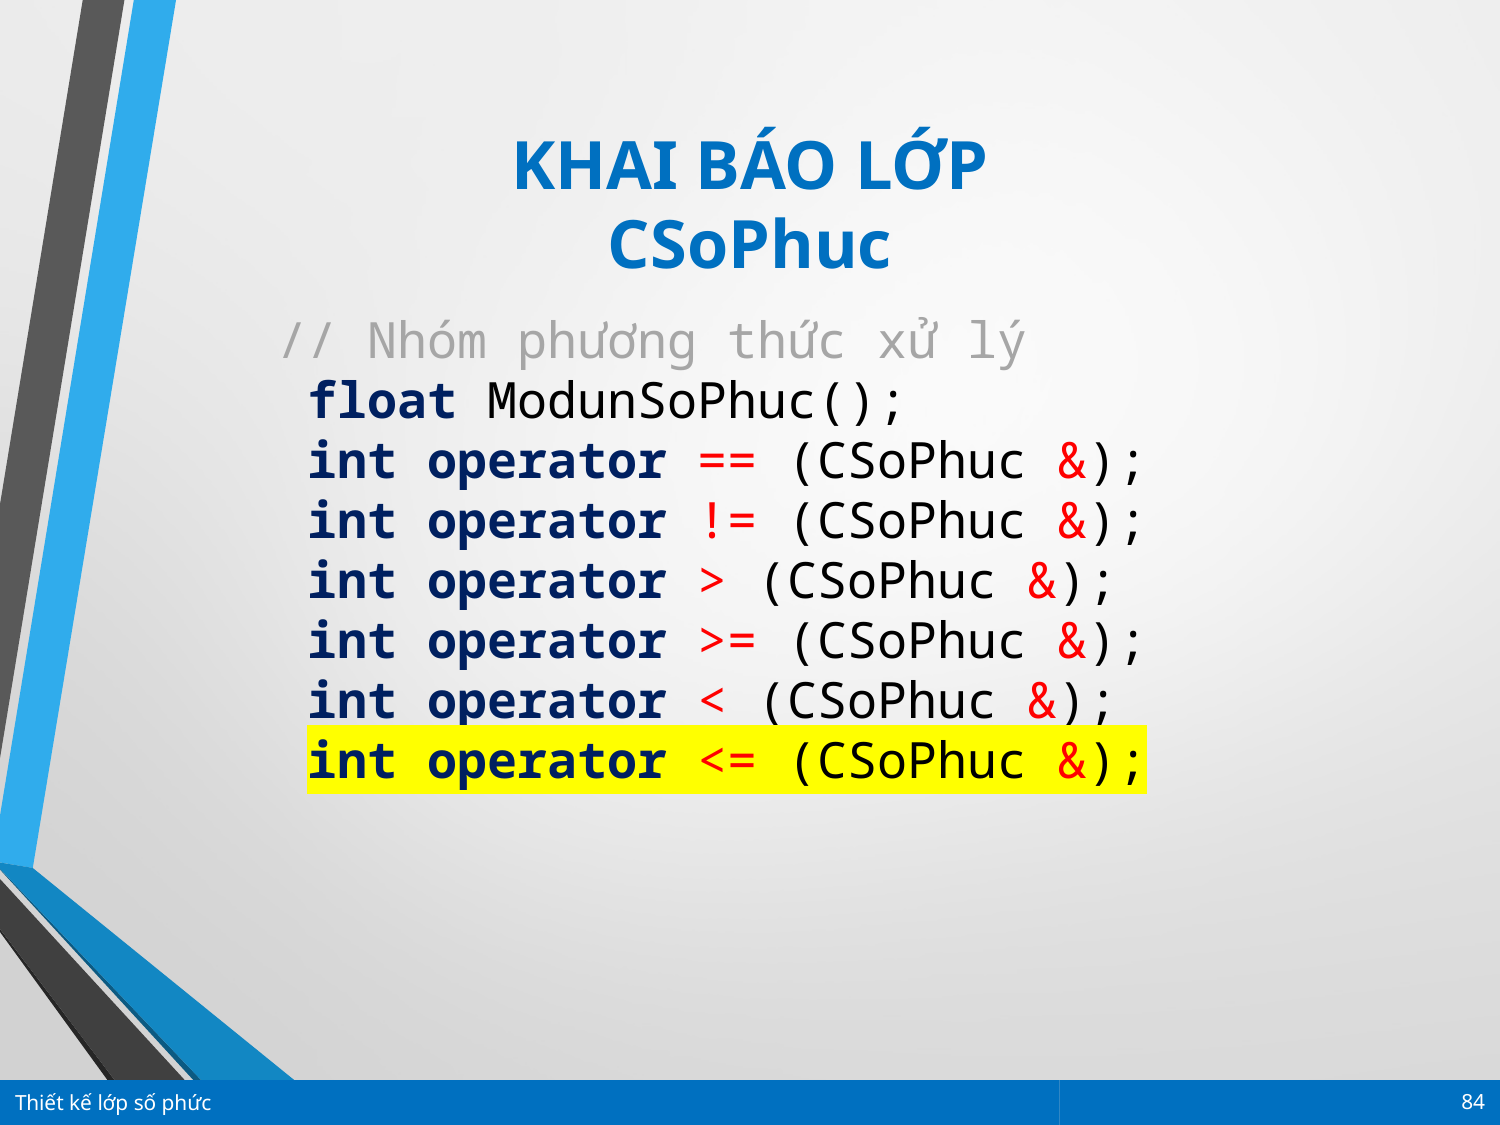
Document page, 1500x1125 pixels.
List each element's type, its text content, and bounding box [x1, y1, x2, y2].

text_box // Nhóm phương thức xử lý float ModunSoPhuc(); int operator == (CSoPhuc &); int operator != (CSoPhuc &); int operator > (CSoPhuc &); int operator >= (CSoPhuc &); int operator < (CSoPhuc &); int operator <= (CSoPhuc &); [112, 301, 1388, 797]
text_box KHAI BÁO LỚP CSoPhuc [374, 115, 1125, 290]
footer Thiết kế lớp số phức [0, 1080, 1059, 1125]
slide_number 84 [1059, 1080, 1500, 1125]
